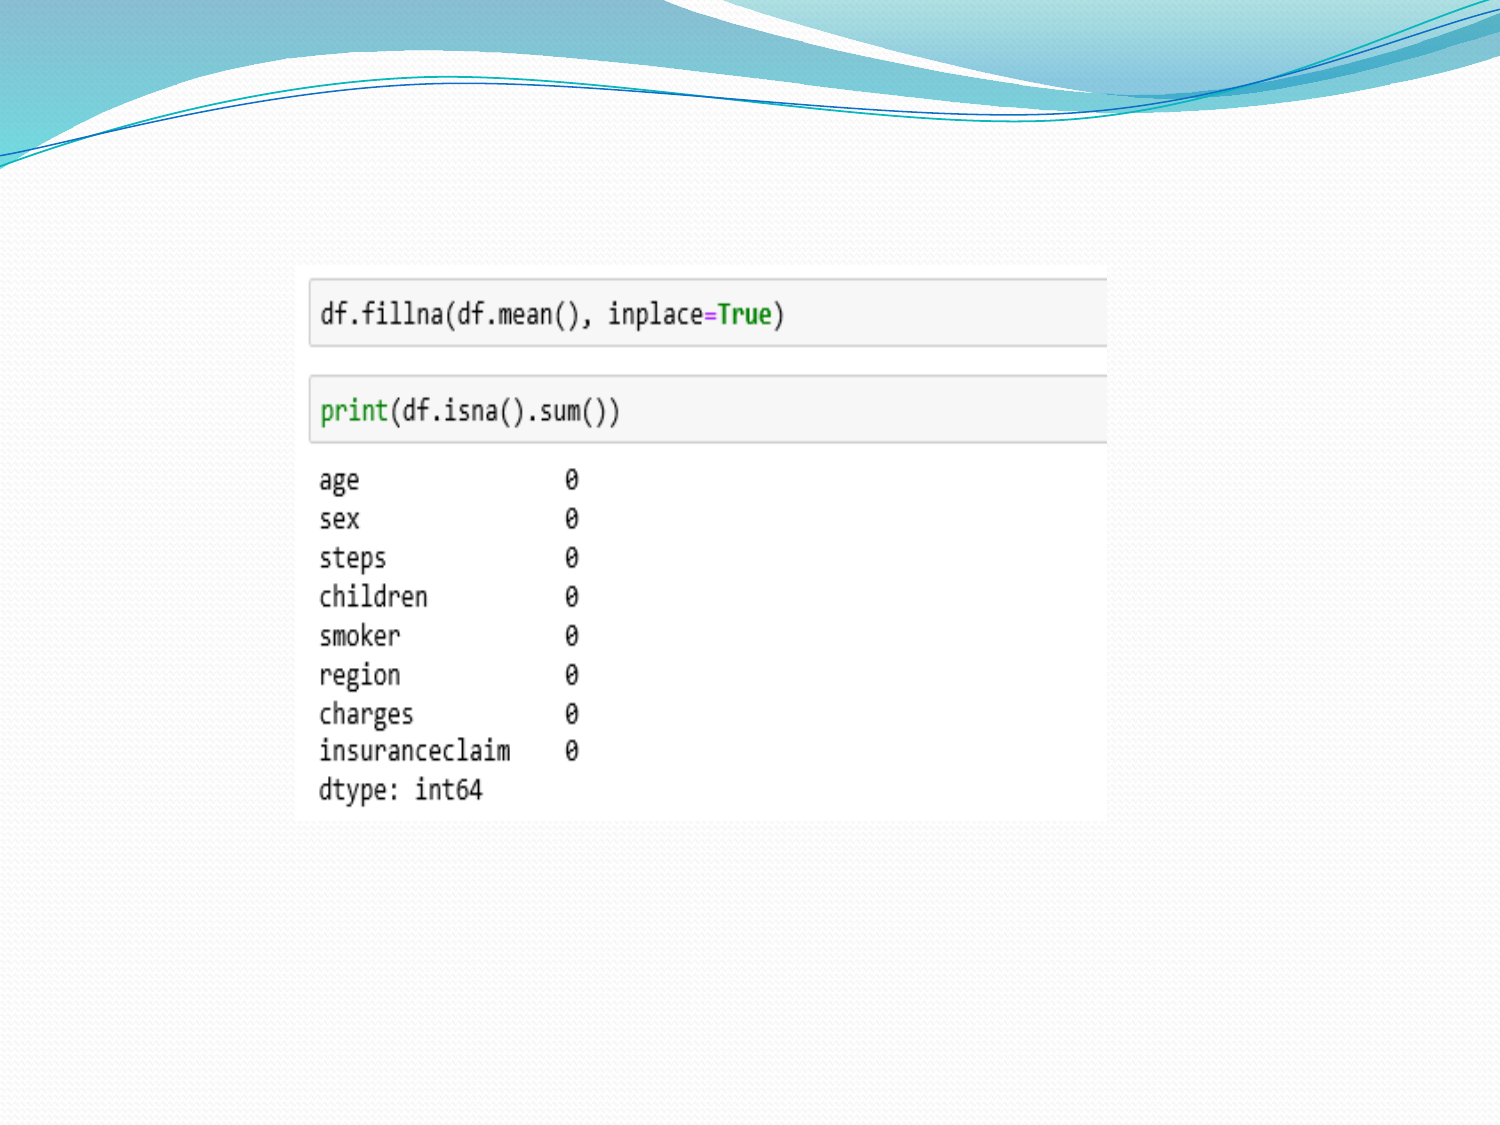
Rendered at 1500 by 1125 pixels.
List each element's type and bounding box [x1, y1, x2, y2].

picture [294, 265, 1108, 821]
